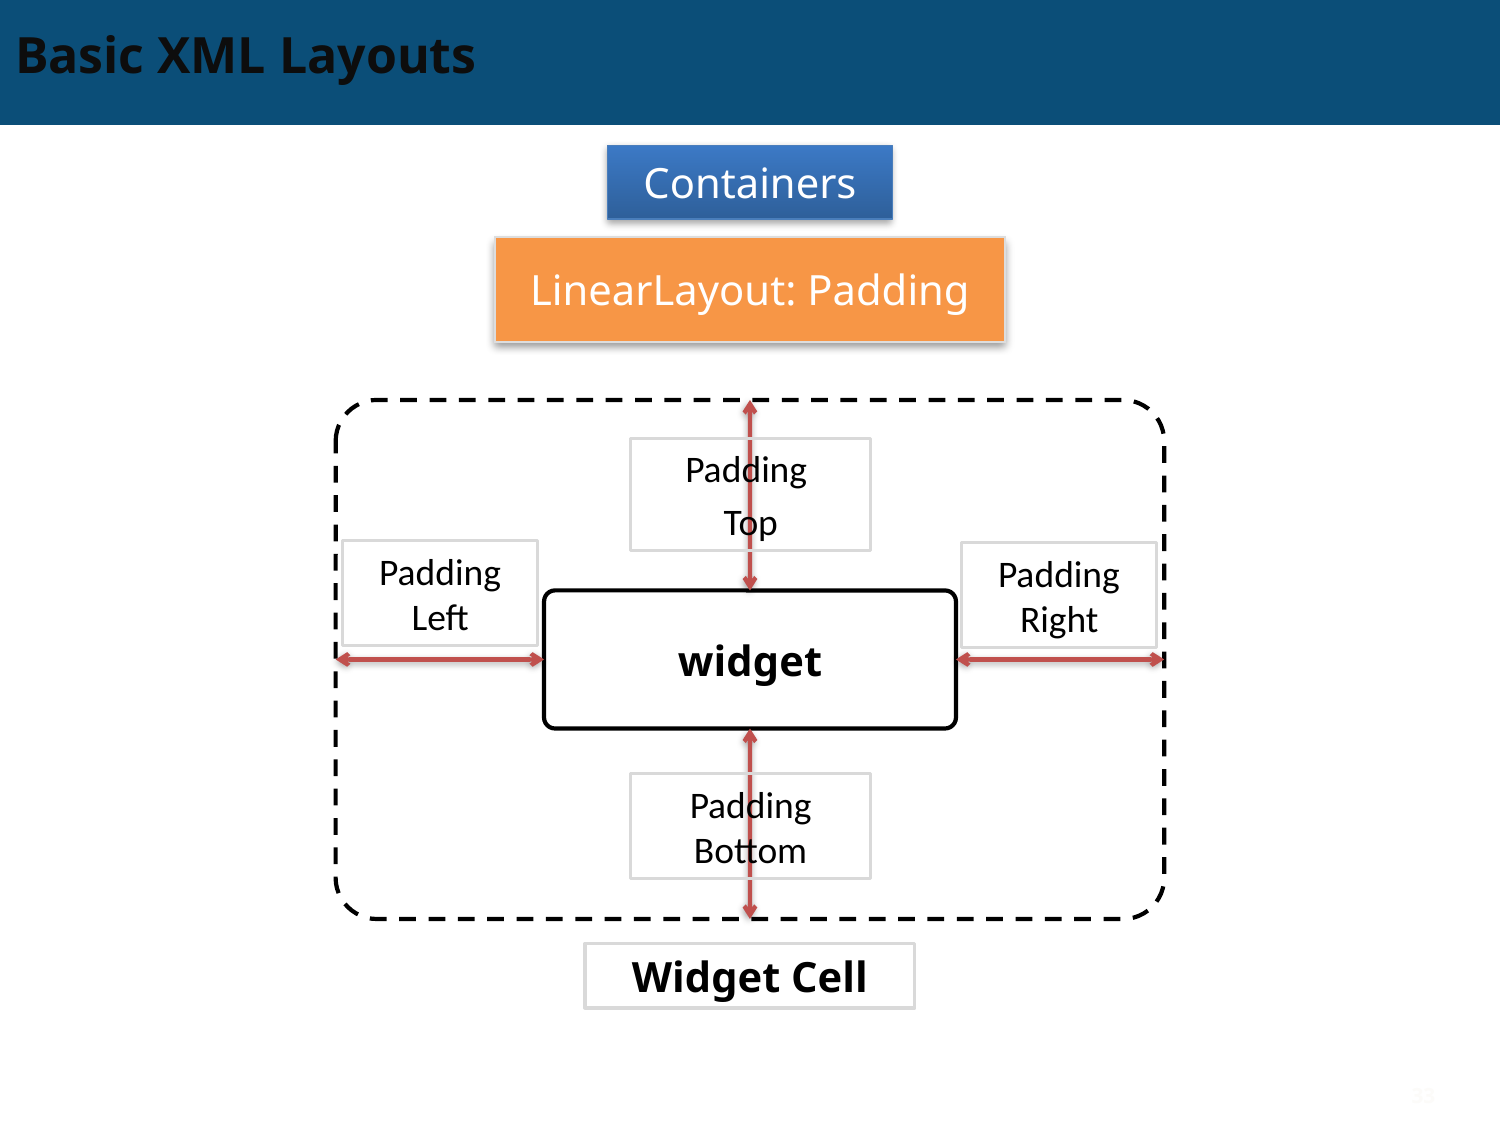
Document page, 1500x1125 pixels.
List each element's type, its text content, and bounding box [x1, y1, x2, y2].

text_box Containers [607, 145, 893, 220]
text_box LinearLayout: Padding [494, 236, 1005, 342]
text_box Widget Cell [584, 943, 915, 1009]
title Basic XML Layouts [0, 21, 1351, 86]
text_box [335, 399, 1165, 920]
